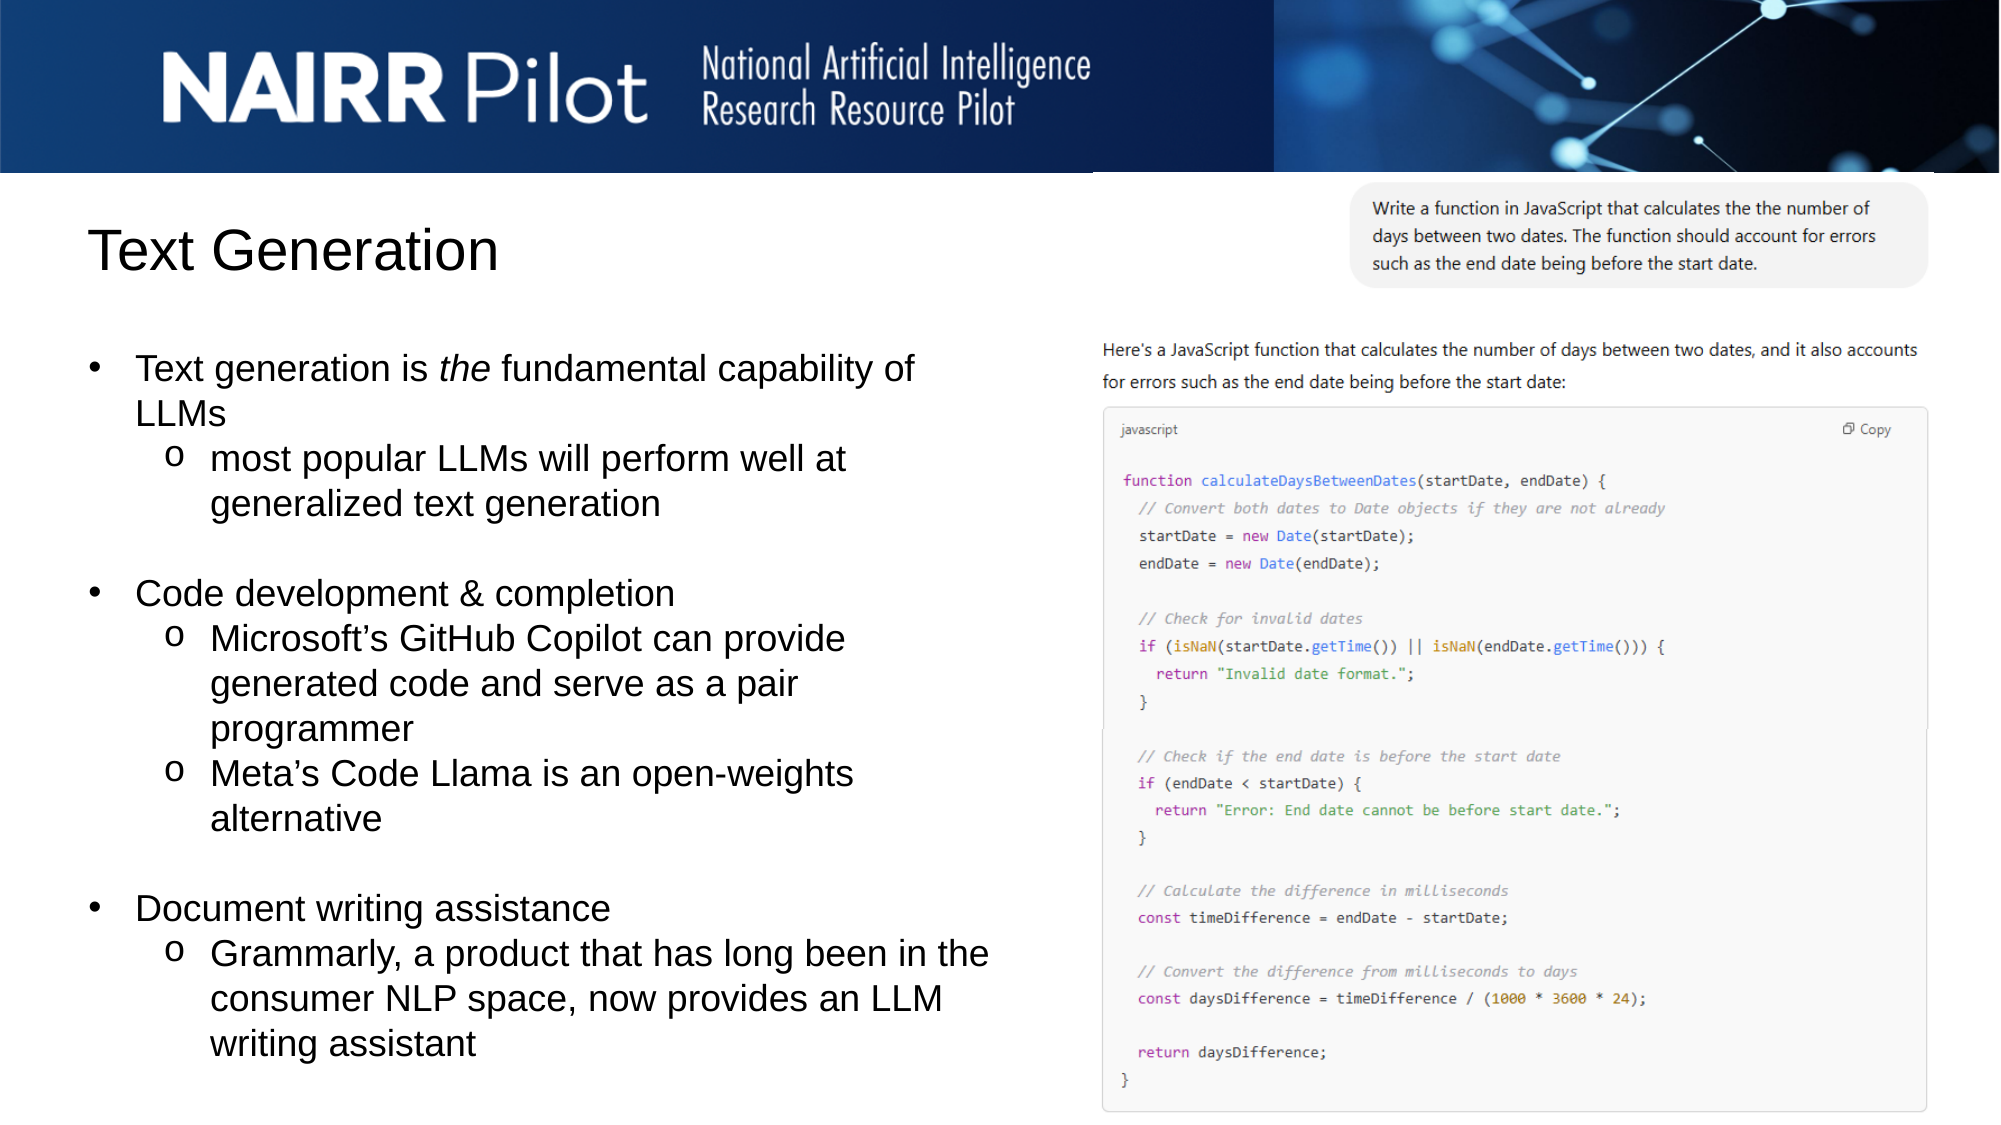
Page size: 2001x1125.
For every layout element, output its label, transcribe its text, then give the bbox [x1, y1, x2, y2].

text_box Text Generation [72, 204, 1088, 290]
picture [1093, 172, 1934, 1125]
text_box Text generation is the fundamental capability of LLMs most popular LLMs will perform well at generalized text generation Code development & completion Microsoft’s GitHub Copilot can provide generated code and serve as a pair programmer Meta’s Code Llama is an open-weights alternative Document writing assistance Grammarly, a product that has long been in the consumer NLP space, now provides an LLM writing assistant [73, 336, 1022, 1125]
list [0, 0, 2000, 173]
